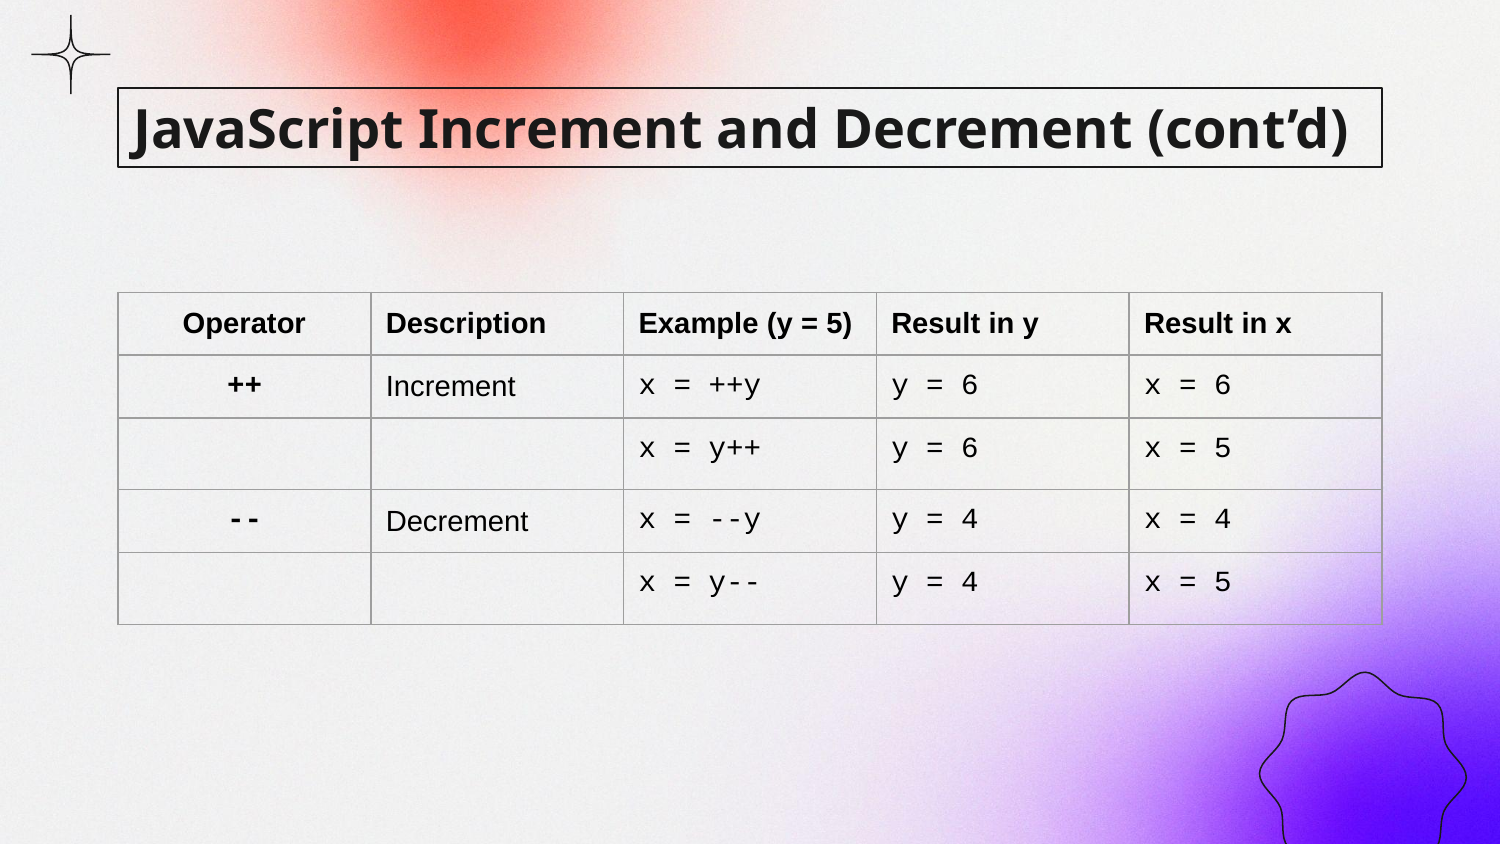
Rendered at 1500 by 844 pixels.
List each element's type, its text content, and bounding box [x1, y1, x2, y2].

table_cell x = 6 [1130, 356, 1381, 417]
picture [1261, 674, 1465, 844]
table_cell [119, 419, 370, 489]
table_cell x = y-- [624, 553, 876, 624]
table_cell x = 5 [1130, 419, 1381, 489]
table_cell x = ++y [624, 356, 876, 417]
table_header Description [372, 293, 623, 354]
picture [0, 0, 1500, 844]
title JavaScript Increment and Decrement (cont’d) [117, 87, 1383, 168]
table_cell y = 4 [877, 553, 1128, 624]
table_header Operator [119, 293, 370, 354]
table_cell x = y++ [624, 419, 876, 489]
table_cell Increment [372, 356, 623, 417]
table_cell [372, 553, 623, 624]
table_cell x = 4 [1130, 490, 1381, 552]
table_cell y = 6 [877, 419, 1128, 489]
table_header Result in y [877, 293, 1128, 354]
table_cell -- [119, 490, 370, 552]
table_cell Decrement [372, 490, 623, 552]
table_cell x = 5 [1130, 553, 1381, 624]
table_cell [119, 553, 370, 624]
table_cell y = 4 [877, 490, 1128, 552]
table_header Example (y = 5) [624, 293, 876, 354]
table_cell ++ [119, 356, 370, 417]
table_header Result in x [1130, 293, 1381, 354]
table_cell x = --y [624, 490, 876, 552]
table_cell y = 6 [877, 356, 1128, 417]
table_cell [372, 419, 623, 489]
